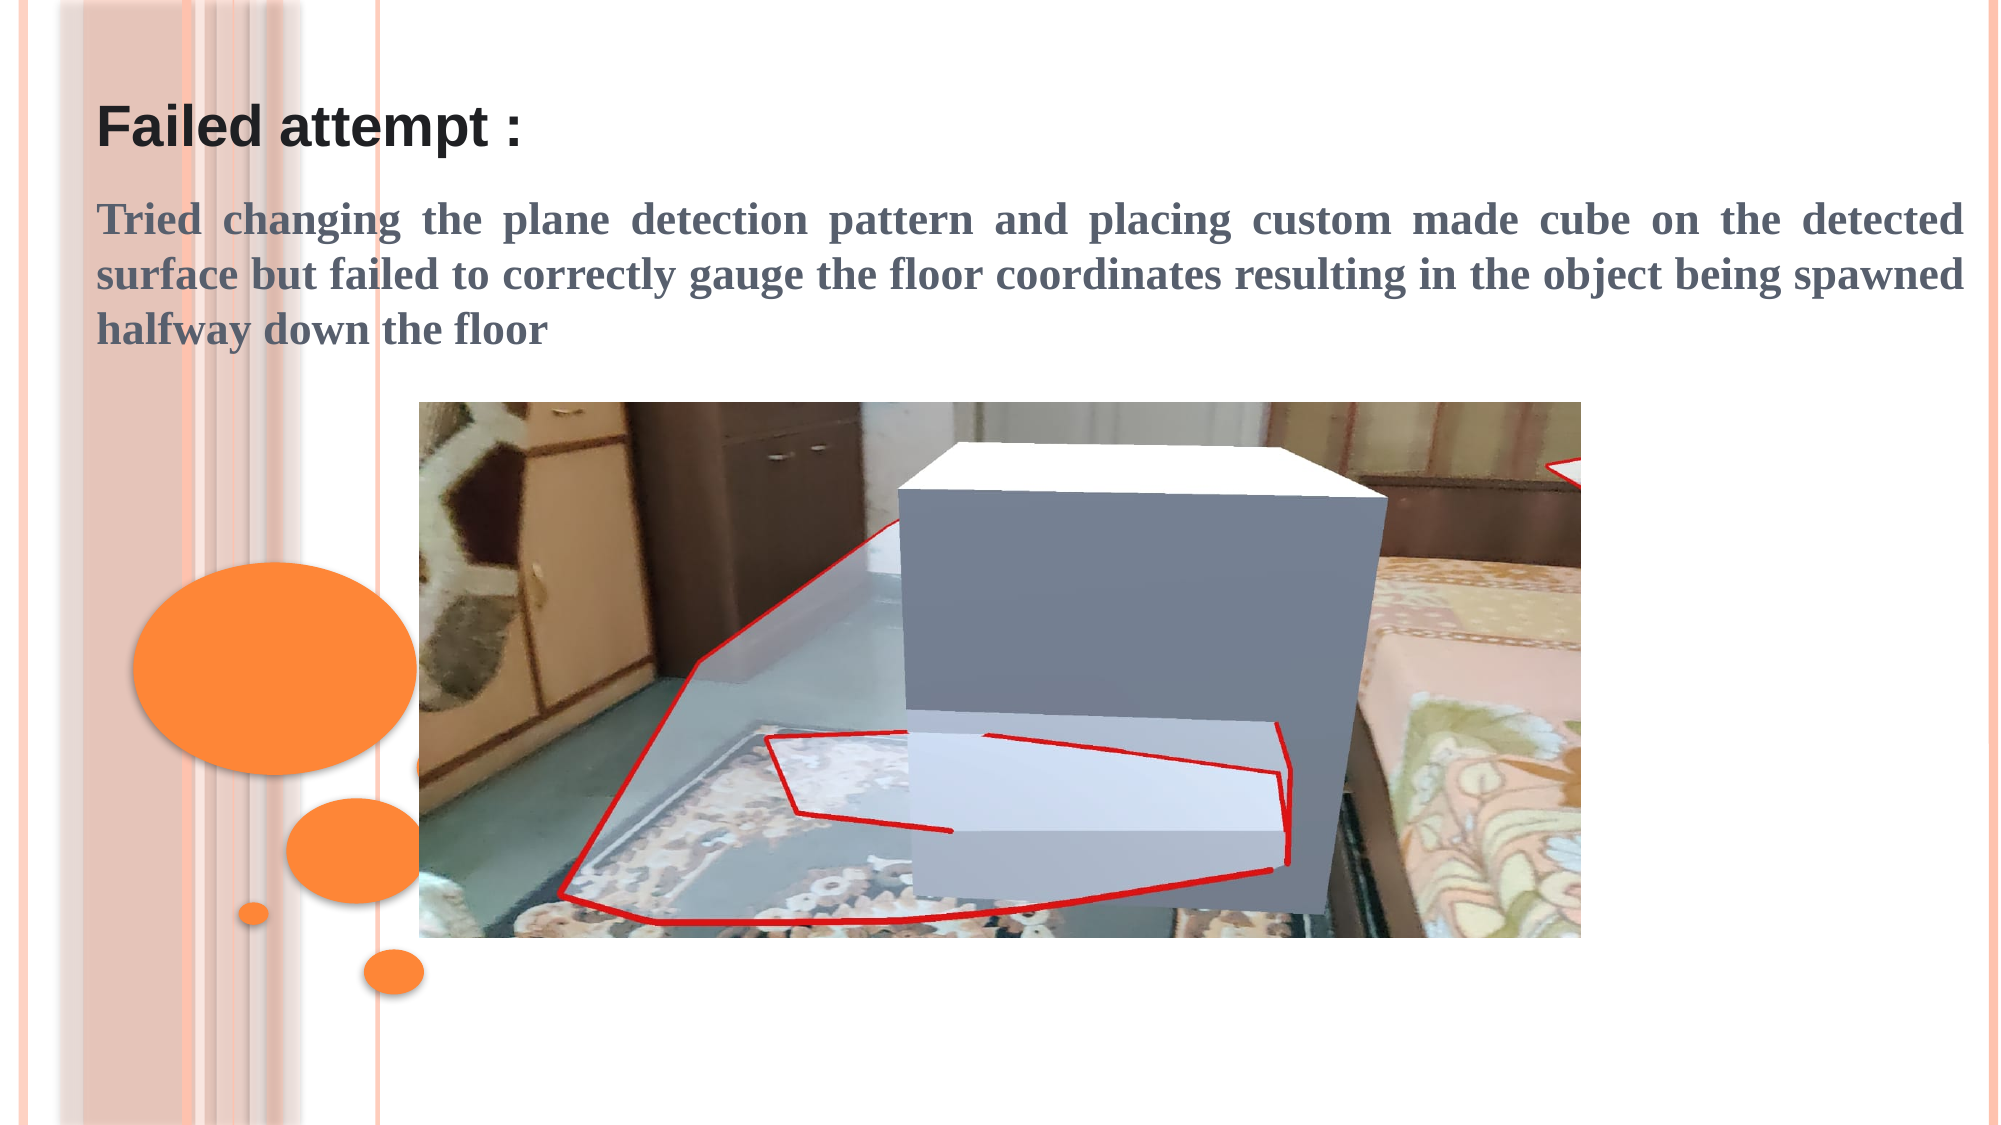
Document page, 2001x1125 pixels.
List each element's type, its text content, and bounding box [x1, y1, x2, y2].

picture [419, 401, 1581, 939]
subtitle Failed attempt : Tried changing the plane detection pattern and placing custom made cube on the detected surface but failed to correctly gauge the floor coordinates resulting in the object being spawned halfway down the floor [79, 81, 1981, 1069]
